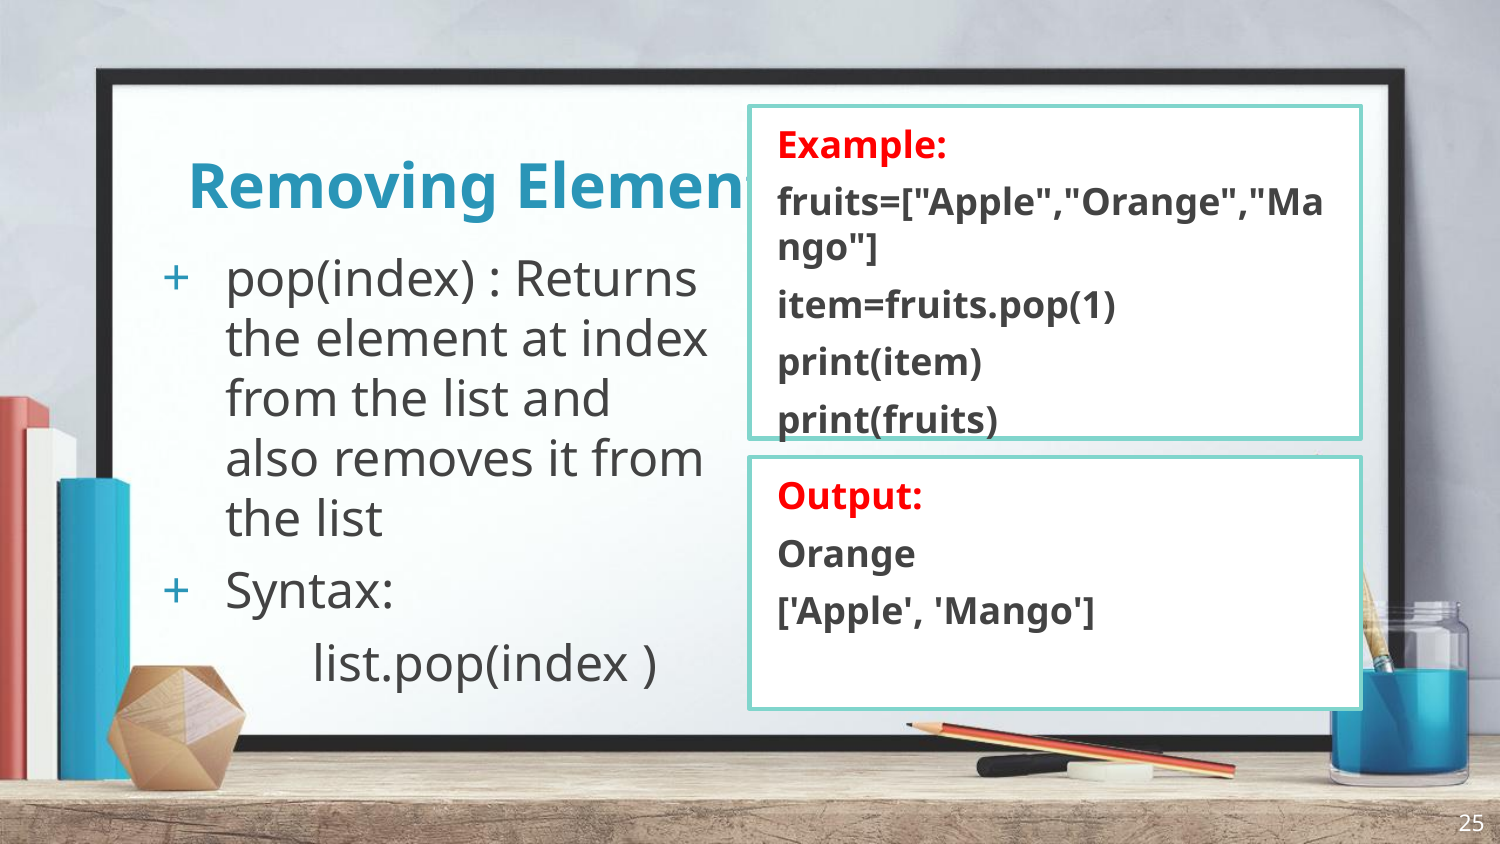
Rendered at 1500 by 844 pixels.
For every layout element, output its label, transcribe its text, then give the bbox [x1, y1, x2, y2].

text_box Example: fruits=["Apple","Orange","Mango"] item=fruits.pop(1) print(item) print(fruits) [747, 104, 1363, 441]
picture [0, 0, 1500, 844]
list pop(index) : Returns the element at index from the list and also removes it from the list Syntax: list.pop(index ) [135, 231, 727, 794]
text_box Output: Orange ['Apple', 'Mango'] [747, 455, 1363, 711]
slide_number 25 [1410, 793, 1500, 844]
title Removing Elements [172, 130, 747, 254]
